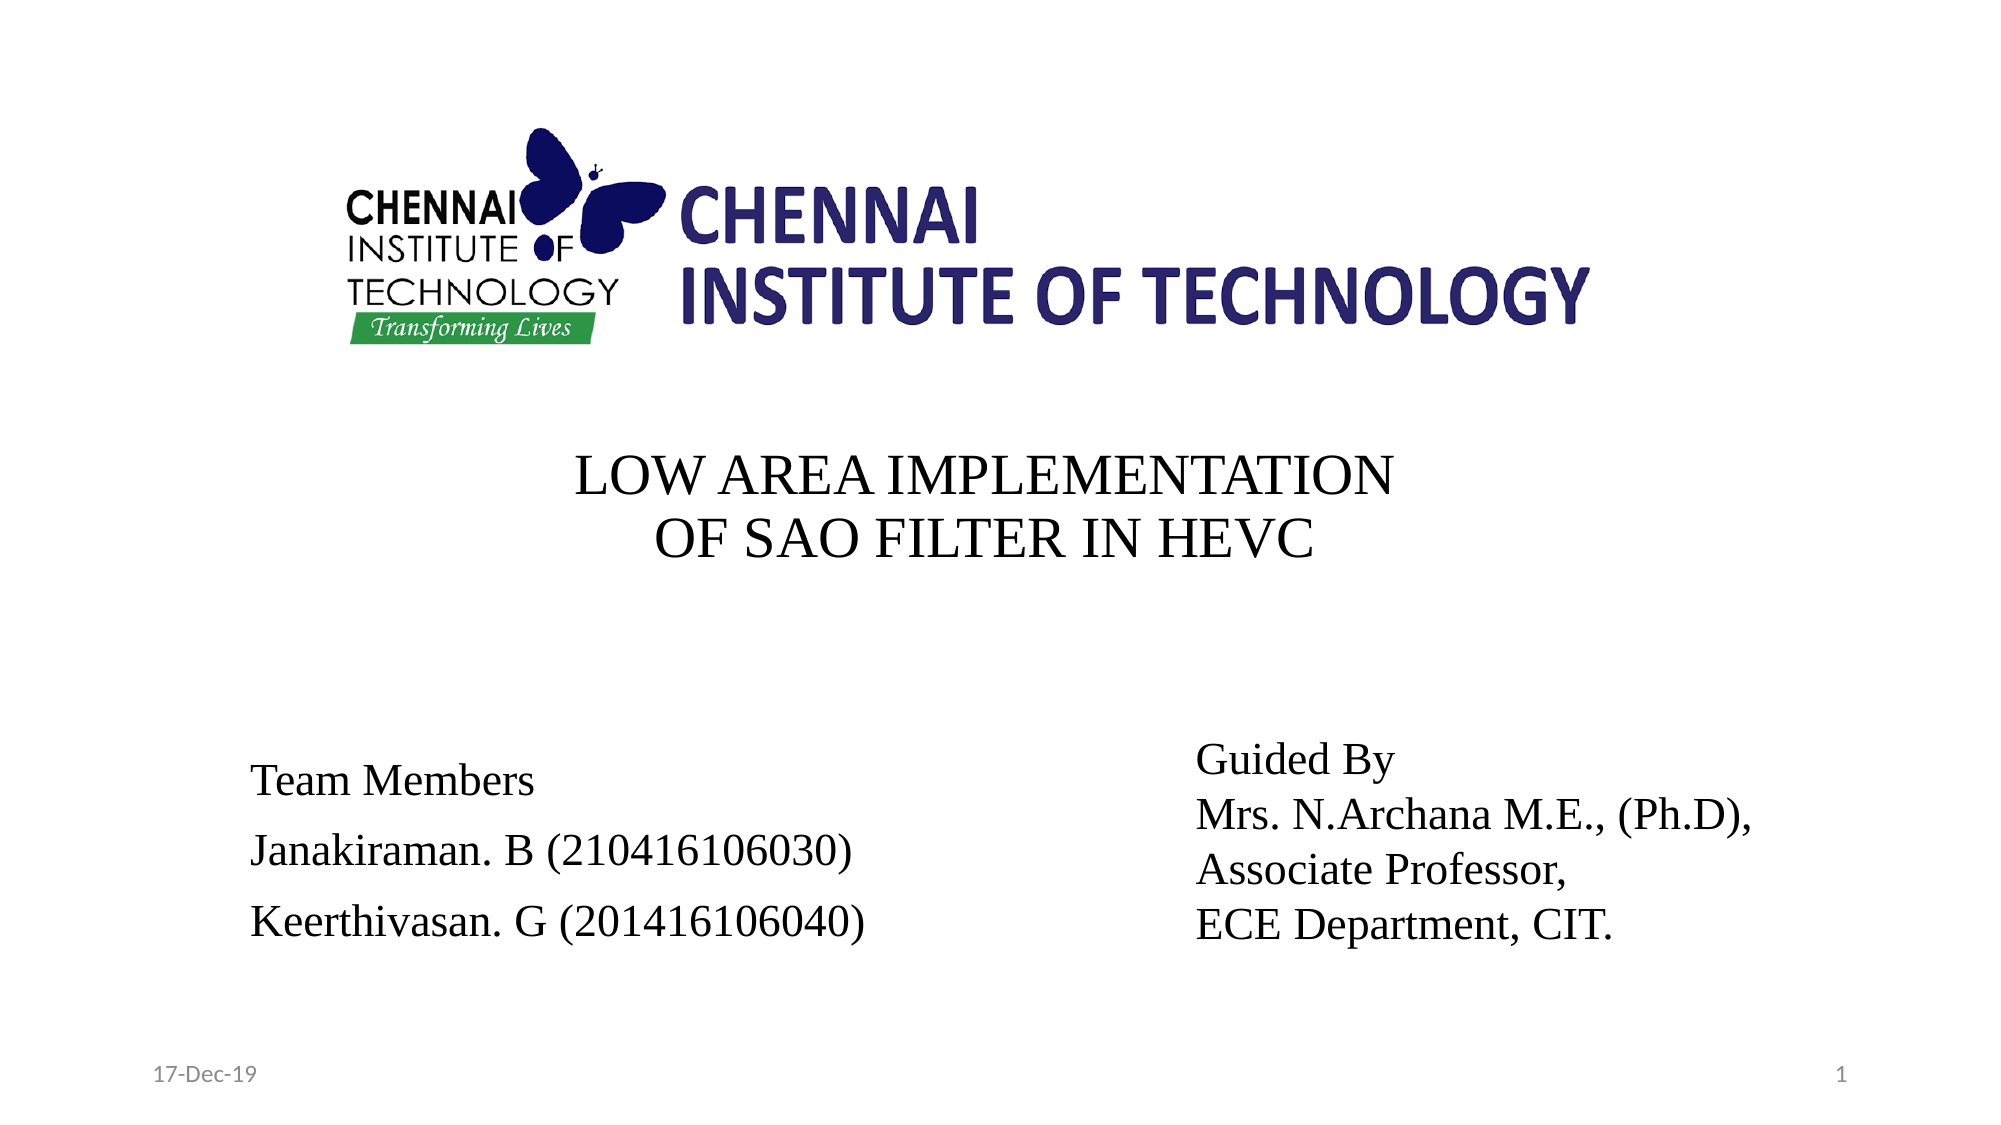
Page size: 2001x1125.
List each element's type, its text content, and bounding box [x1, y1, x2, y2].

text_box Guided By Mrs. N.Archana M.E., (Ph.D), Associate Professor, ECE Department, CIT. [1180, 676, 1798, 956]
slide_number 17-Dec-19 [137, 1042, 588, 1103]
picture [316, 120, 1598, 361]
slide_number 1 [1412, 1042, 1863, 1103]
subtitle Team Members Janakiraman. B (210416106030) Keerthivasan. G (201416106040) [235, 748, 884, 942]
title LOW AREA IMPLEMENTATION OF SAO FILTER IN HEVC [235, 364, 1736, 647]
